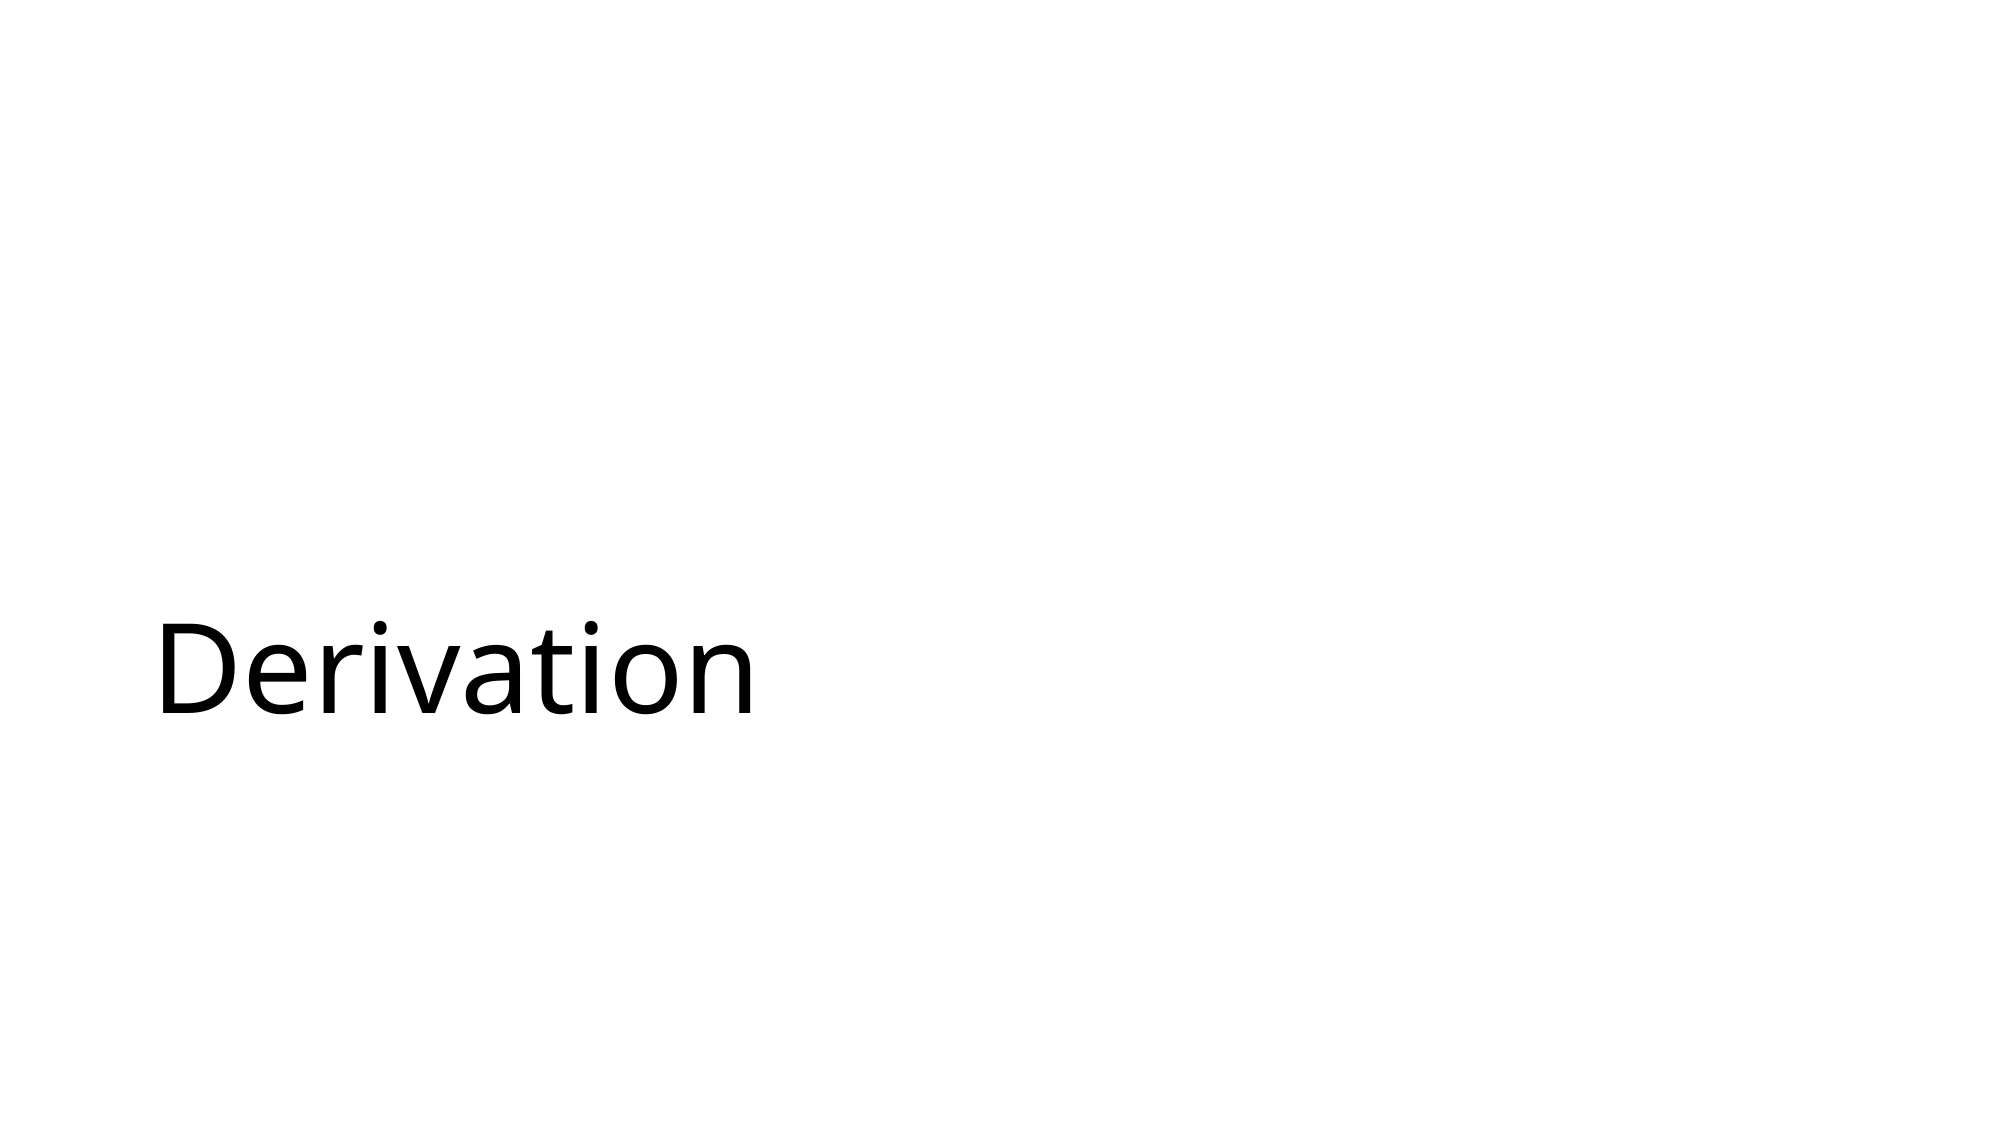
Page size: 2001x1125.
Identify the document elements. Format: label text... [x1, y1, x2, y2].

title Derivation [136, 280, 1862, 749]
